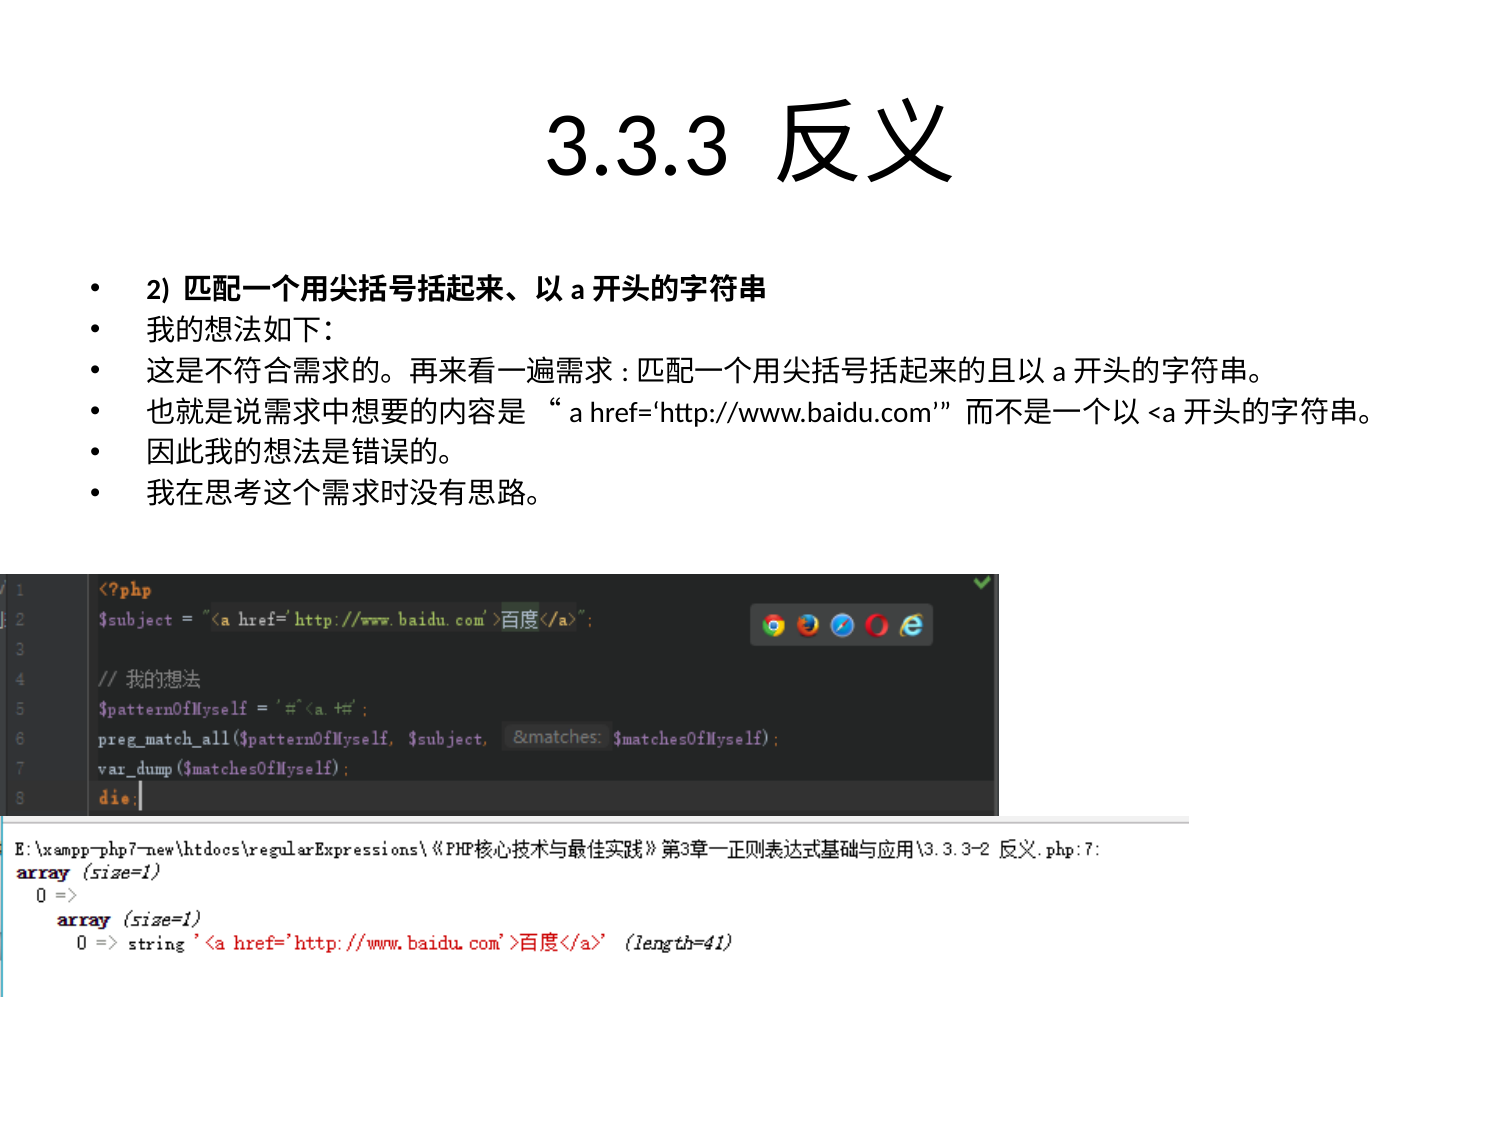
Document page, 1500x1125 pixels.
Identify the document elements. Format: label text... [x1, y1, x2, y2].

list 2) 匹配一个用尖括号括起来、以a开头的字符串 我的想法如下： 这是不符合需求的。再来看一遍需求:匹配一个用尖括号括起来的且以a开头的字符串。 也就是说需求中想要的内容是 “a href=‘http://www.baidu.com’” 而不是一个以<a开头的字符串。 因此我的想法是错误的。 我在思考这个需求时没有思路。 [75, 262, 1425, 1005]
picture [0, 574, 1189, 997]
title 3.3.3 反义 [75, 45, 1425, 233]
